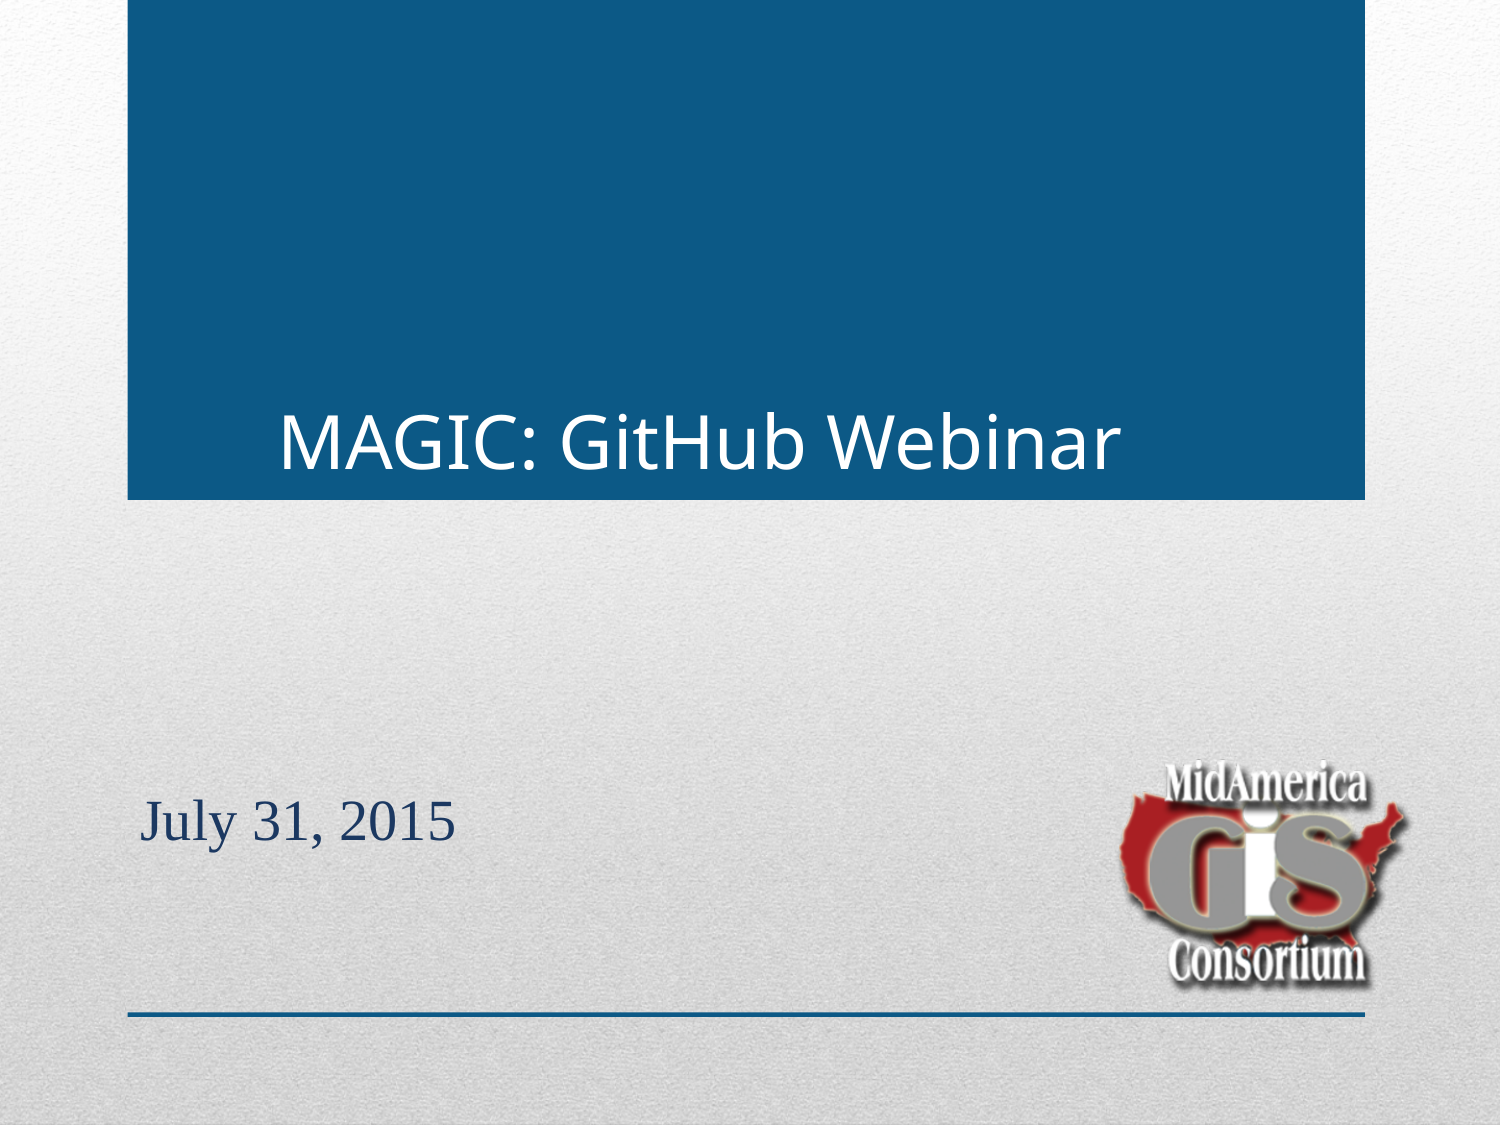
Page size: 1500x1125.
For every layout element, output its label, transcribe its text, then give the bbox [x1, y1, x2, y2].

subtitle July 31, 2015 [125, 774, 1094, 938]
text_box MAGIC: GitHub Webinar [262, 387, 1363, 493]
picture [1099, 749, 1428, 1001]
